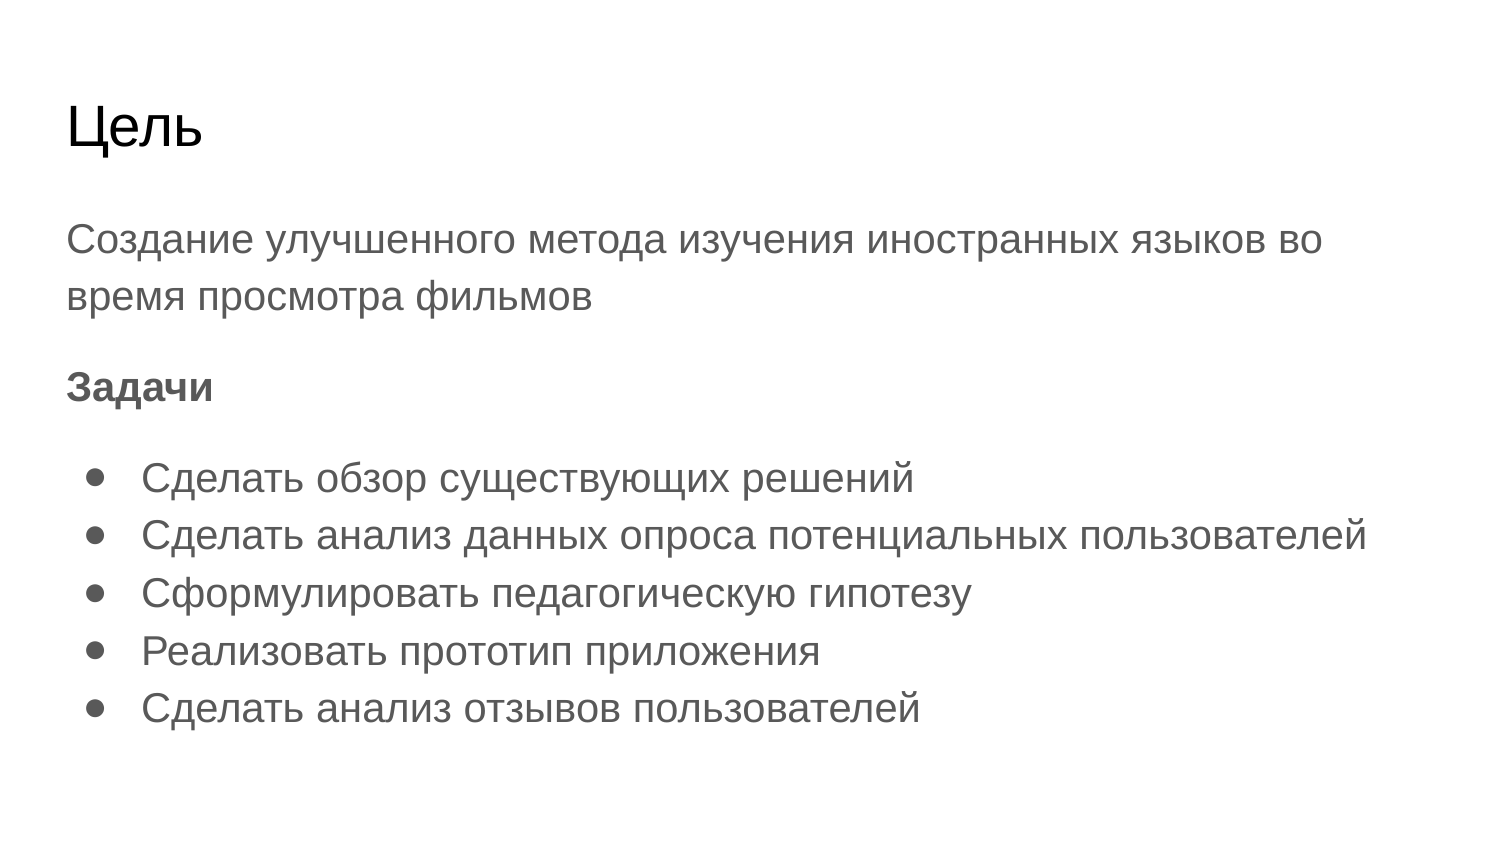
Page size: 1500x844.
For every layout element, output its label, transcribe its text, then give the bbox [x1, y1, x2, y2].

list Создание улучшенного метода изучения иностранных языков во время просмотра фильмов Задачи Сделать обзор существующих решений Сделать анализ данных опроса потенциальных пользователей Сформулировать педагогическую гипотезу Реализовать прототип приложения Сделать анализ отзывов пользователей [51, 189, 1449, 750]
title Цель [51, 72, 1449, 167]
